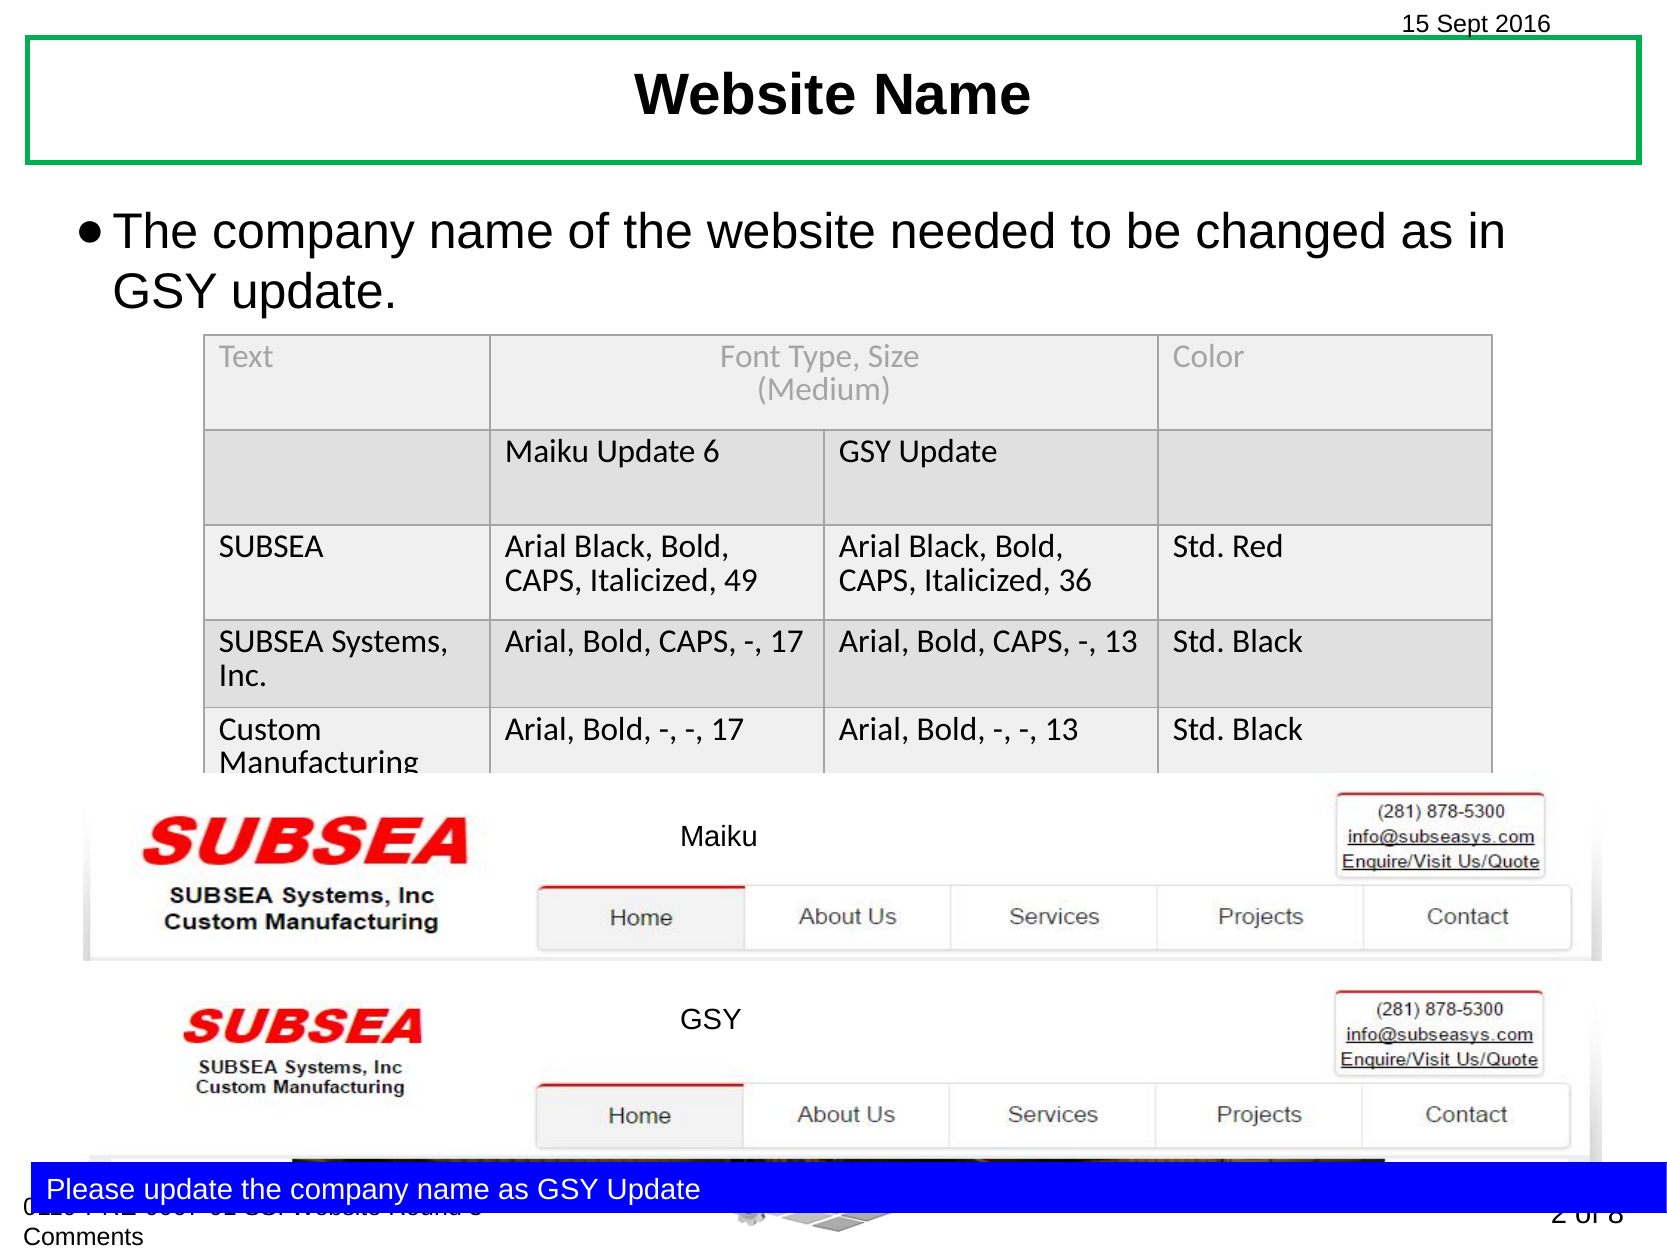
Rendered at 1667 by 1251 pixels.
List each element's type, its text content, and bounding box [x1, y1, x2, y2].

table_cell GSY Update [825, 431, 1157, 524]
table_cell [1159, 431, 1491, 524]
table_cell Std. Black [1159, 708, 1491, 773]
table_cell SUBSEA [205, 526, 489, 619]
table_cell Custom Manufacturing [205, 708, 489, 773]
table_cell Arial Black, Bold, CAPS, Italicized, 49 [491, 526, 823, 619]
table_cell Arial Black, Bold, CAPS, Italicized, 36 [825, 526, 1157, 619]
table_header Font Type, Size (Medium) [491, 336, 1157, 429]
table_header Color [1159, 336, 1491, 429]
picture [1611, 1213, 1619, 1221]
table_cell Arial, Bold, CAPS, -, 17 [491, 621, 823, 707]
table_header Text [205, 336, 489, 429]
table_cell Arial, Bold, -, -, 13 [825, 708, 1157, 773]
table_cell SUBSEA Systems, Inc. [205, 621, 489, 707]
table_cell Maiku Update 6 [491, 431, 823, 524]
table_cell Arial, Bold, -, -, 17 [491, 708, 823, 773]
picture [1579, 1213, 1587, 1221]
table_cell Std. Red [1159, 526, 1491, 619]
table_cell Std. Black [1159, 621, 1491, 707]
list Website Name [31, 37, 1636, 155]
list The company name of the website needed to be changed as in GSY update. [60, 191, 1602, 1126]
text_box Please update the company name as GSY Update [31, 1162, 1667, 1213]
picture [0, 0, 1667, 1250]
picture [26, 1199, 31, 1213]
table_cell [205, 431, 489, 524]
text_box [83, 773, 1602, 1163]
table_cell Arial, Bold, CAPS, -, 13 [825, 621, 1157, 707]
